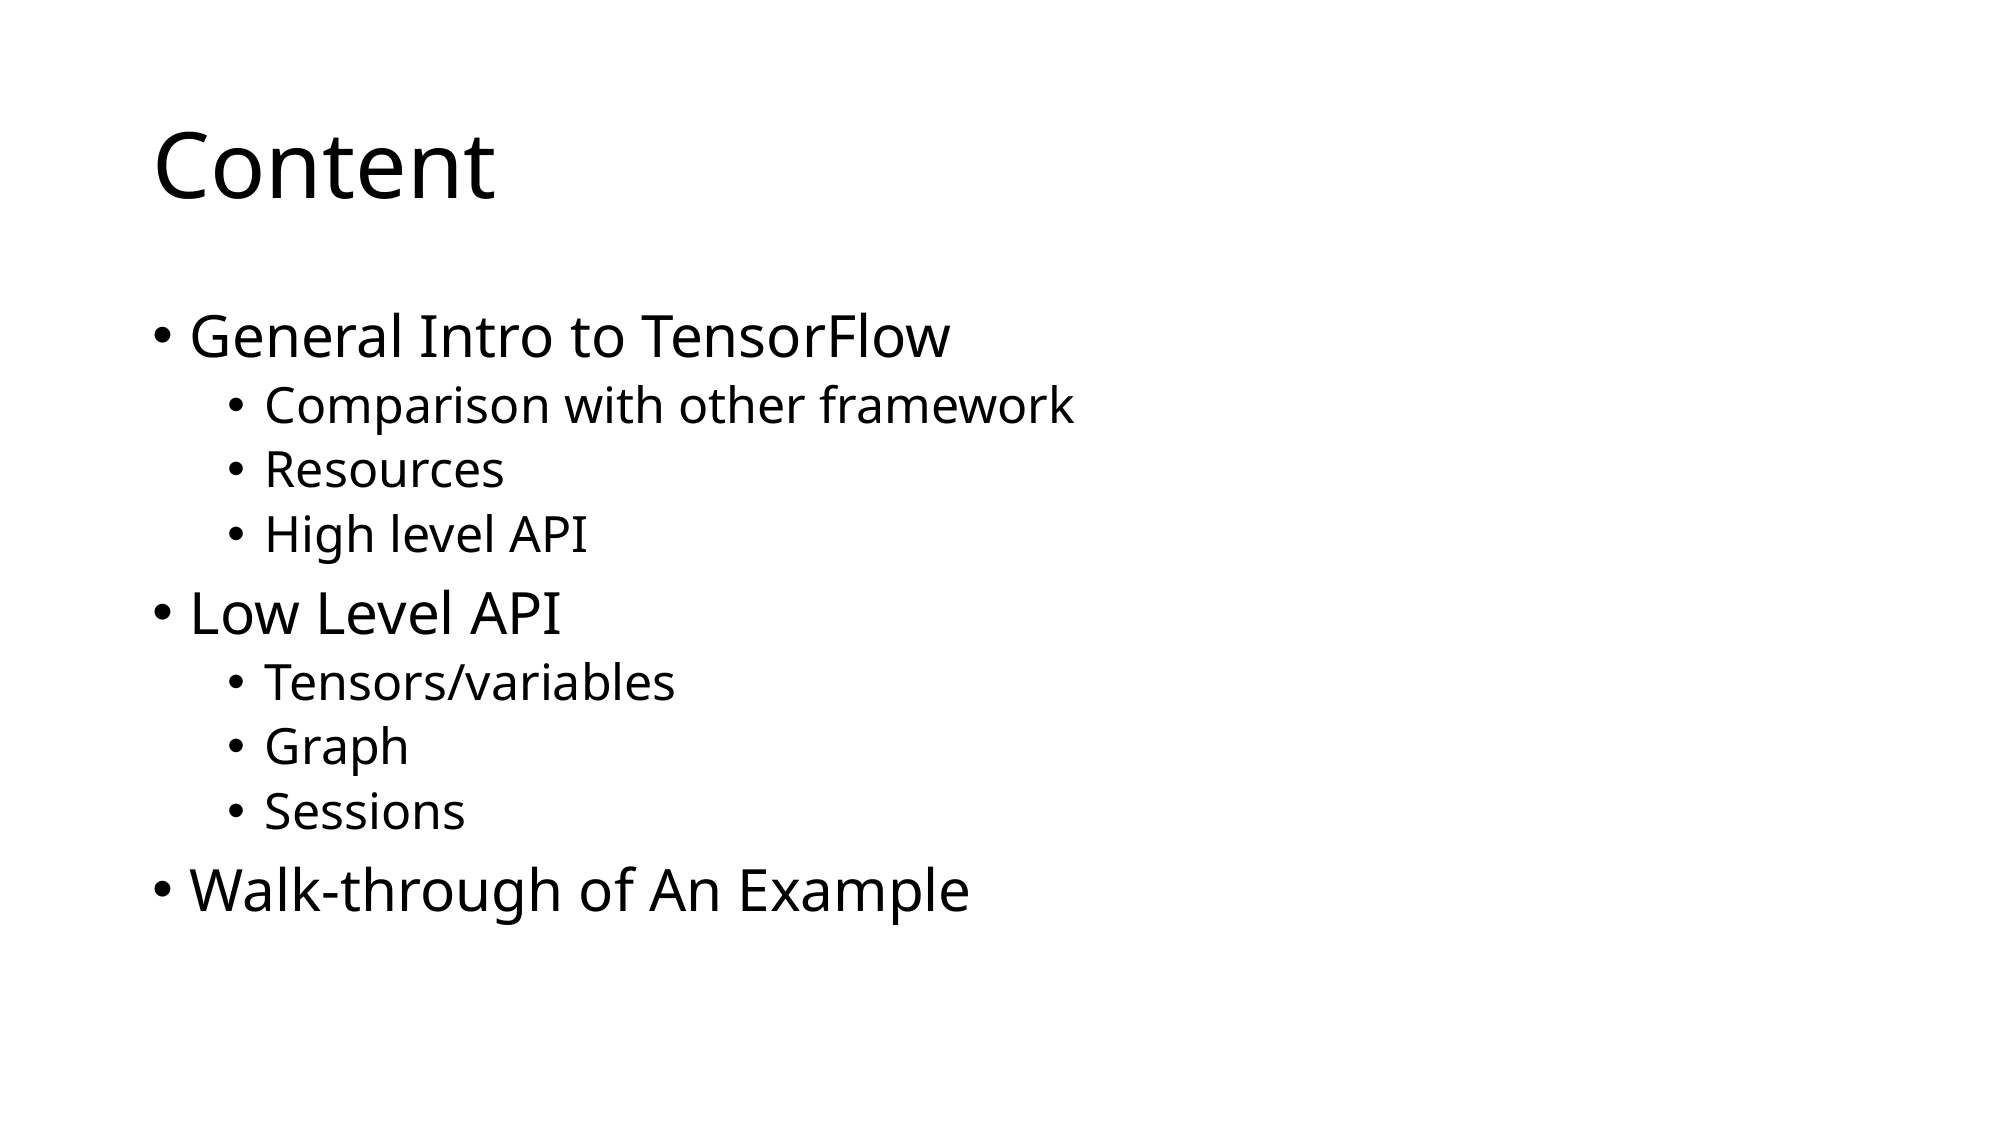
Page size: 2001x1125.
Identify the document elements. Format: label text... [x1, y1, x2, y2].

title Content [137, 59, 1863, 278]
list General Intro to TensorFlow Comparison with other framework Resources High level API Low Level API Tensors/variables Graph Sessions Walk-through of An Example [137, 299, 1863, 1014]
